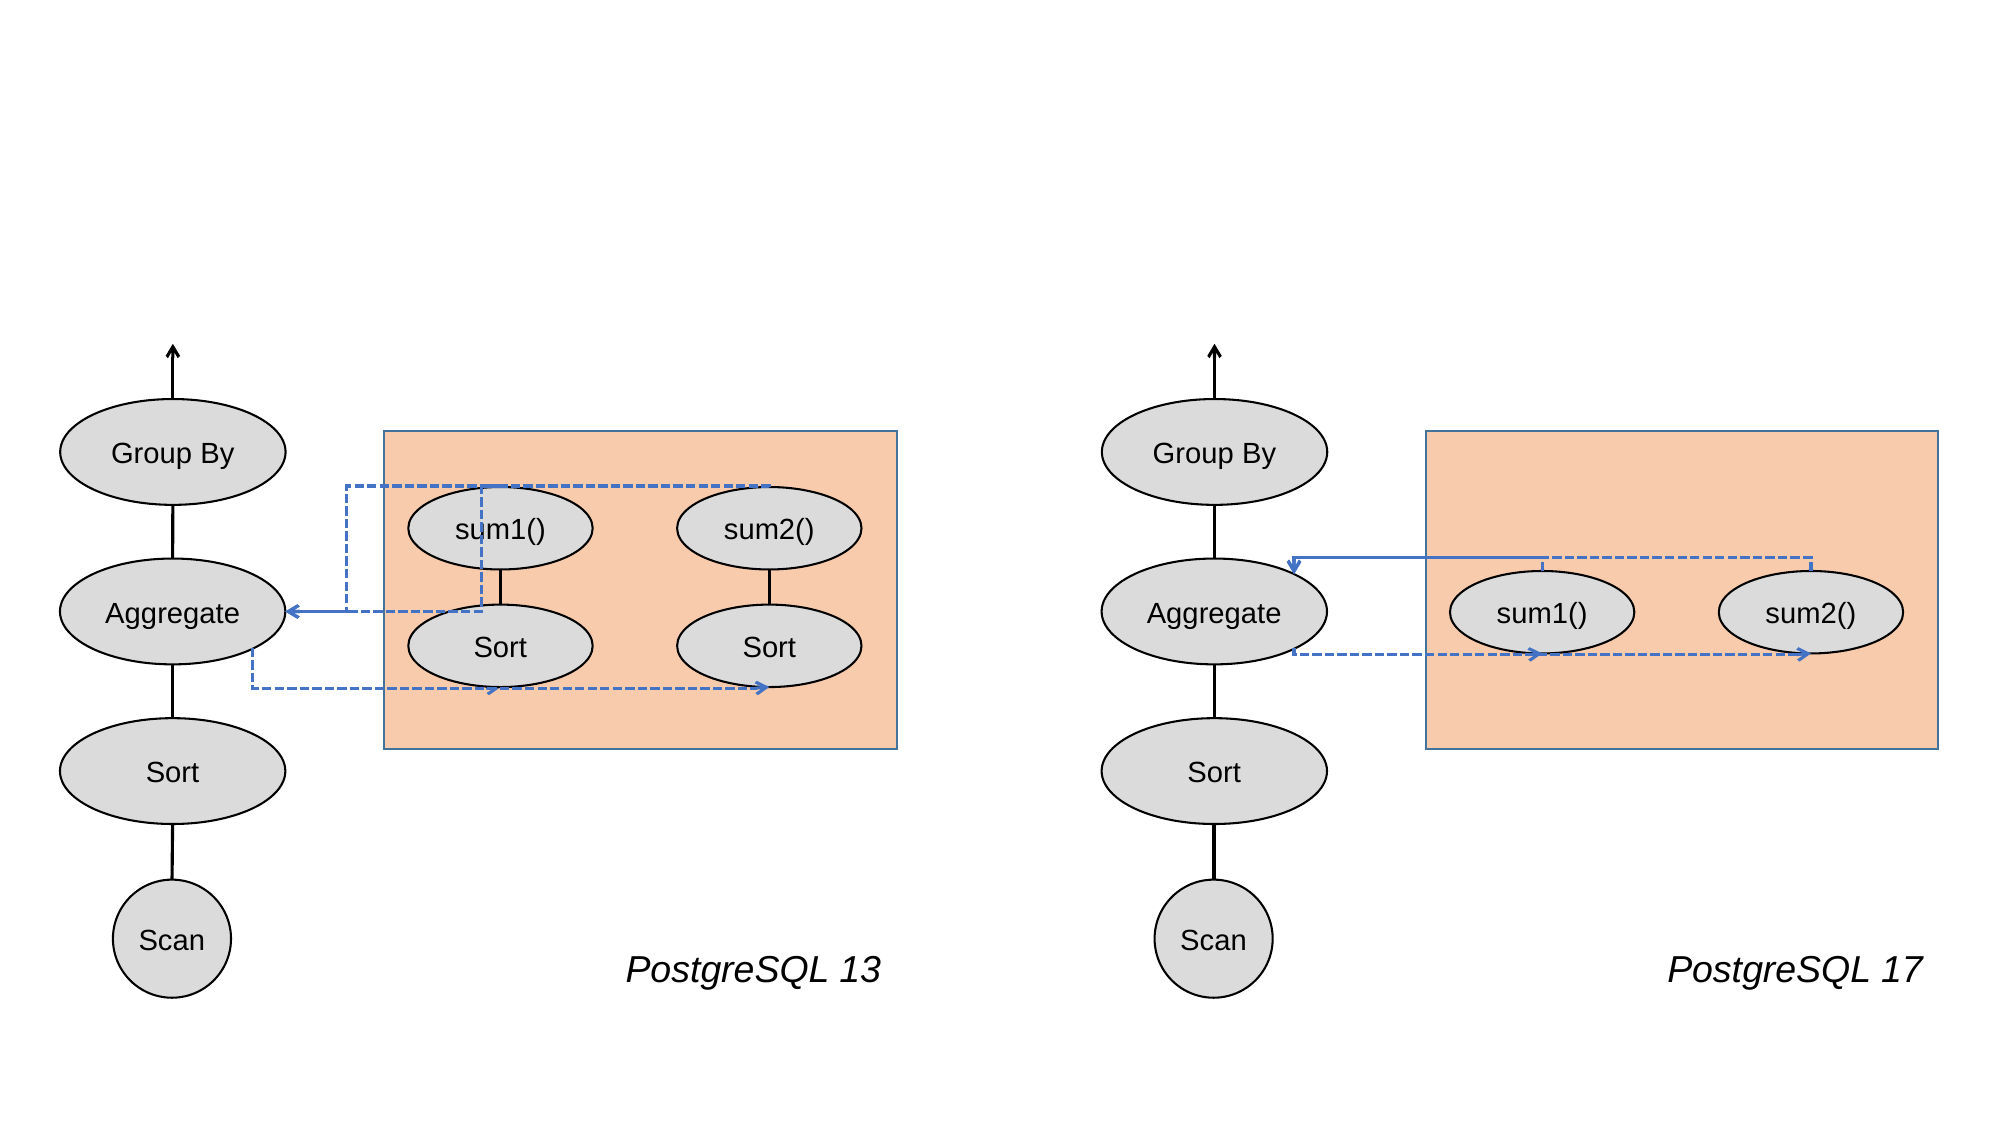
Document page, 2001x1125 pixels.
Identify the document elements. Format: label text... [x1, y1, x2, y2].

text_box Scan [111, 878, 233, 999]
text_box Scan [1153, 878, 1274, 999]
text_box Aggregate [1100, 557, 1329, 666]
text_box Sort [58, 717, 287, 826]
text_box sum1() [1559, 570, 1636, 646]
text_box sum1() [1448, 569, 1545, 645]
text_box [1559, 430, 1939, 750]
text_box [1559, 647, 1811, 654]
text_box sum2() [1717, 569, 1905, 655]
text_box PostgreSQL 17 [1652, 937, 1939, 998]
text_box [383, 695, 460, 750]
text_box Group By [59, 398, 287, 506]
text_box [593, 647, 770, 688]
text_box Aggregate [58, 557, 287, 666]
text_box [1550, 314, 1555, 831]
text_box Group By [1100, 398, 1329, 506]
text_box [383, 430, 460, 444]
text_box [1293, 647, 1411, 654]
text_box [1425, 559, 1545, 645]
text_box [1425, 430, 1545, 556]
text_box [593, 430, 898, 750]
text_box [465, 307, 590, 792]
text_box sum2() [676, 486, 863, 571]
text_box PostgreSQL 13 [610, 937, 897, 998]
text_box Sort [676, 603, 863, 689]
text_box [330, 441, 456, 657]
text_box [252, 647, 460, 688]
text_box [1425, 662, 1545, 750]
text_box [1416, 448, 1420, 697]
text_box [1424, 647, 1545, 654]
text_box Sort [1100, 717, 1329, 826]
